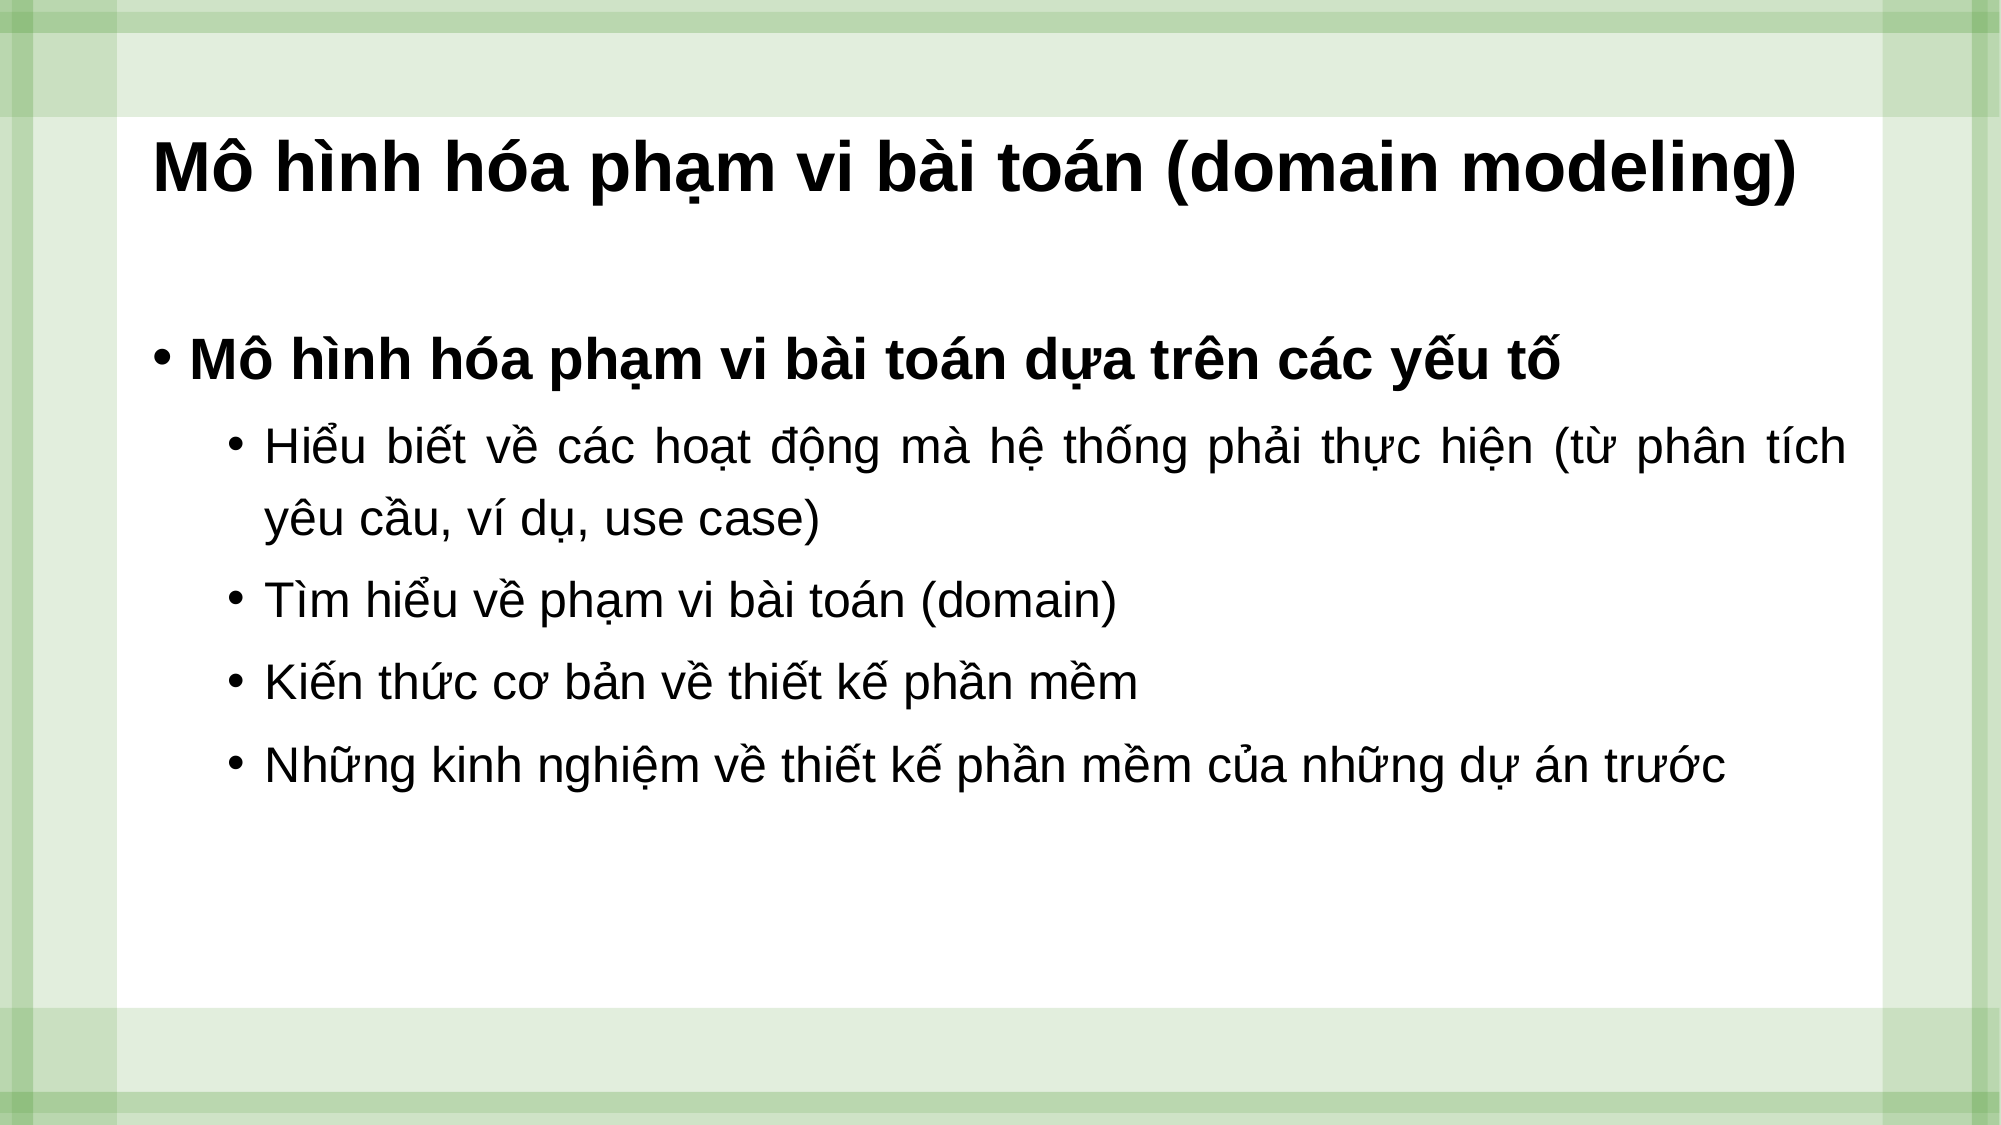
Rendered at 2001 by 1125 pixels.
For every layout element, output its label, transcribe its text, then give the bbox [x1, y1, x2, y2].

title Mô hình hóa phạm vi bài toán (domain modeling) [137, 59, 1863, 278]
list Mô hình hóa phạm vi bài toán dựa trên các yếu tố Hiểu biết về các hoạt động mà hệ thống phải thực hiện (từ phân tích yêu cầu, ví dụ, use case) Tìm hiểu về phạm vi bài toán (domain) Kiến thức cơ bản về thiết kế phần mềm Những kinh nghiệm về thiết kế phần mềm của những dự án trước [137, 299, 1863, 1014]
